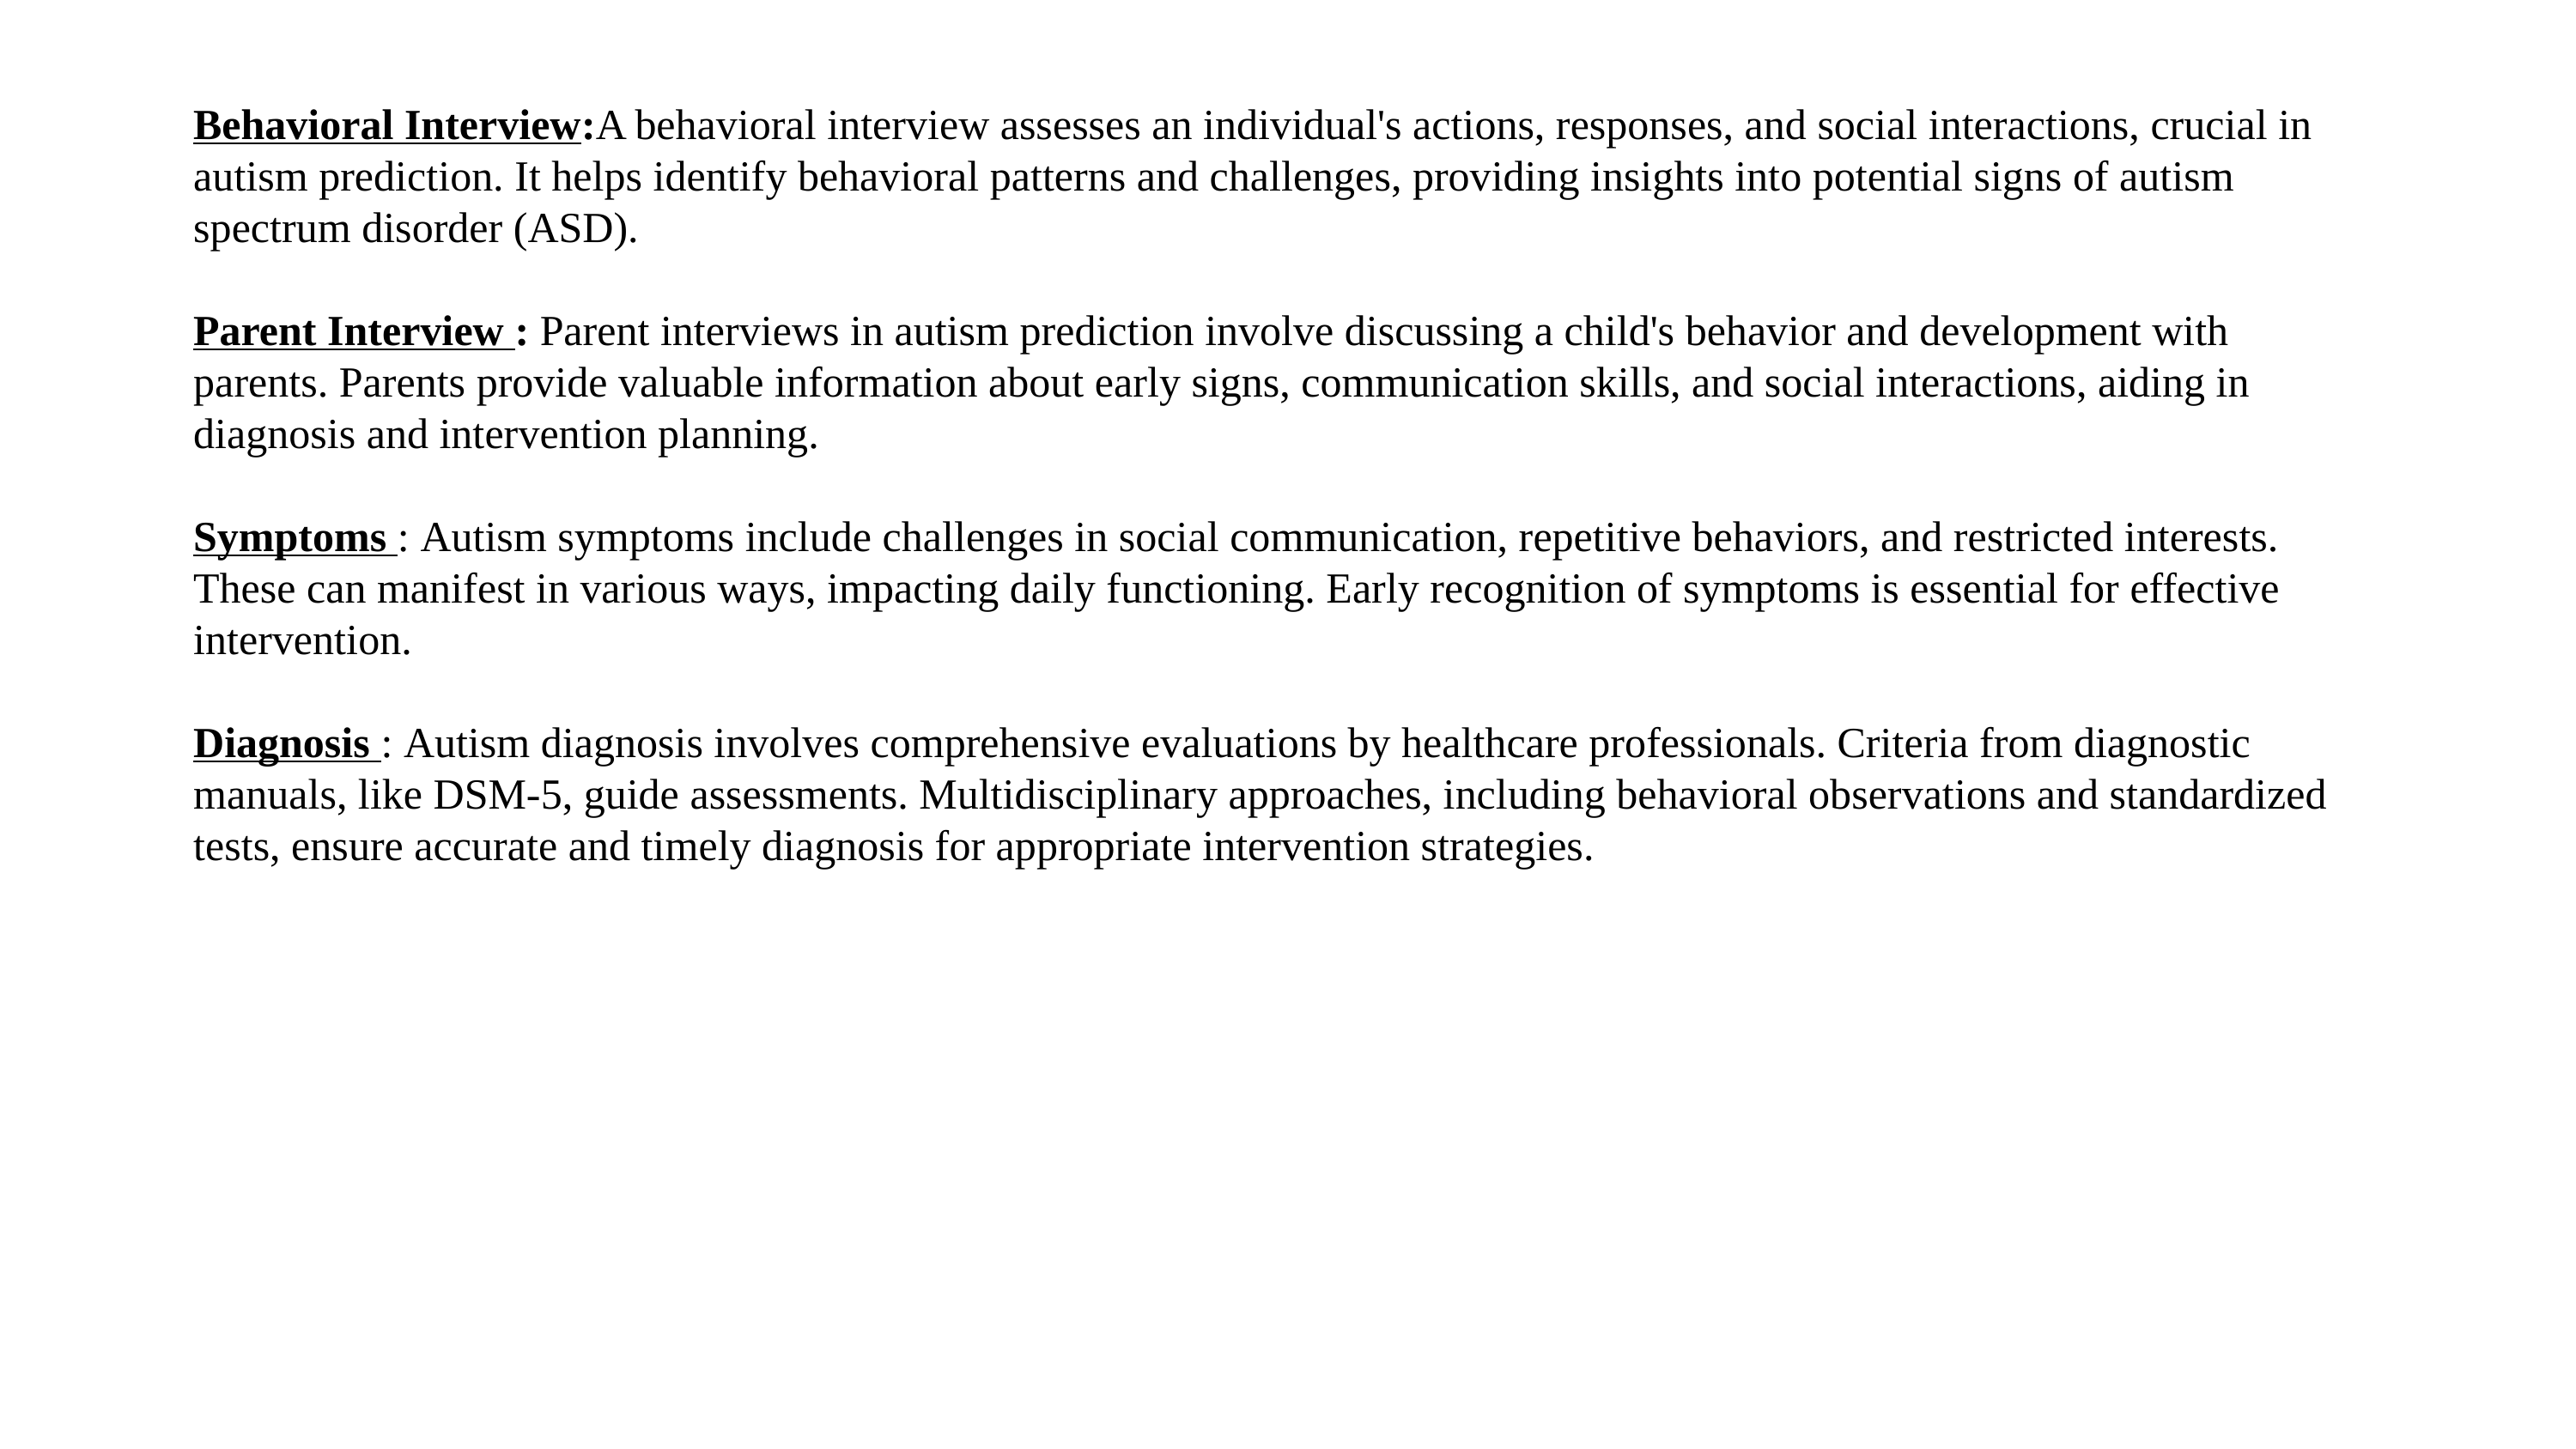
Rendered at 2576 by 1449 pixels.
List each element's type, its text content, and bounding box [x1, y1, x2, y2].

subtitle Behavioral Interview:A behavioral interview assesses an individual's actions, responses, and social interactions, crucial in autism prediction. It helps identify behavioral patterns and challenges, providing insights into potential signs of autism spectrum disorder (ASD). Parent Interview : Parent interviews in autism prediction involve discussing a child's behavior and development with parents. Parents provide valuable information about early signs, communication skills, and social interactions, aiding in diagnosis and intervention planning. Symptoms : Autism symptoms include challenges in social communication, repetitive behaviors, and restricted interests. These can manifest in various ways, impacting daily functioning. Early recognition of symptoms is essential for effective intervention. Diagnosis : Autism diagnosis involves comprehensive evaluations by healthcare professionals. Criteria from diagnostic manuals, like DSM-5, guide assessments. Multidisciplinary approaches, including behavioral observations and standardized tests, ensure accurate and timely diagnosis for appropriate intervention strategies. [193, 96, 2331, 1215]
